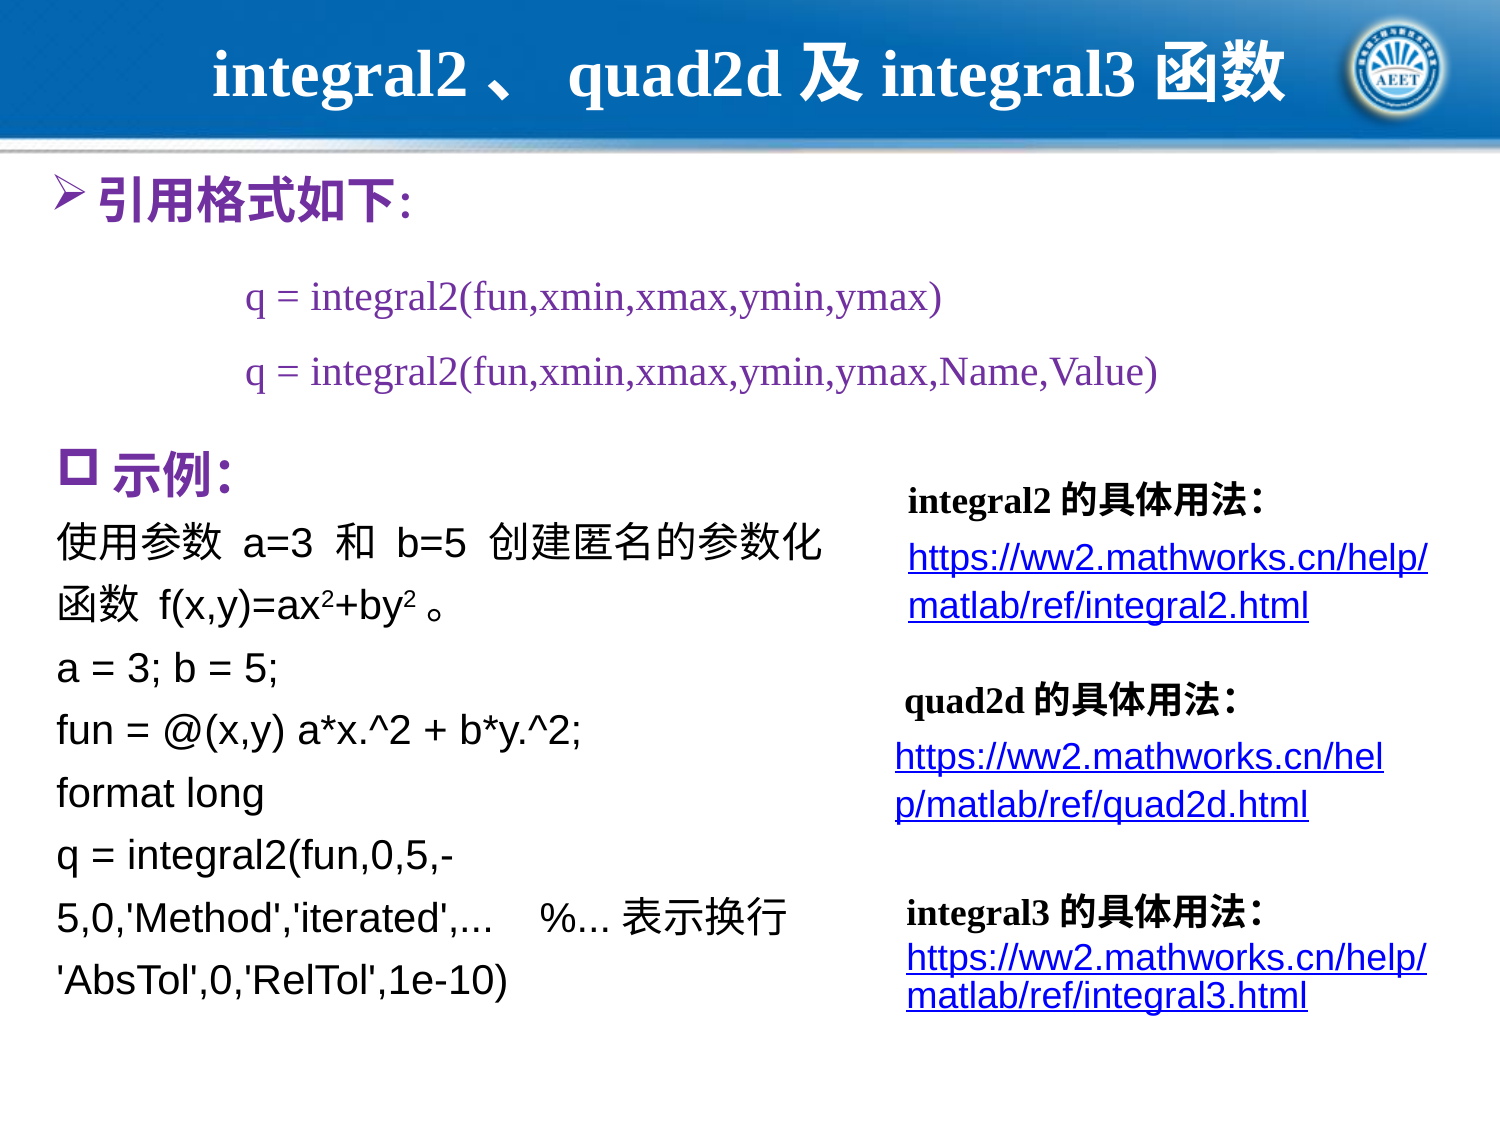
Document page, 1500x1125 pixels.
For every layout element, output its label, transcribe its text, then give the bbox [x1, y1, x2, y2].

text_box quad2d的具体用法： https://ww2.mathworks.cn/help/matlab/ref/quad2d.html [879, 656, 1416, 785]
text_box 示例： 使用参数 a=3 和 b=5 创建匿名的参数化函数 f(x,y)=ax2+by2。 a = 3; b = 5; fun = @(x,y) a*x.^2 + b*y.^2; format long q = integral2(fun,0,5,-5,0,'Method','iterated',... %...表示换行 'AbsTol',0,'RelTol',1e-10) [41, 420, 869, 1011]
text_box q = integral2(fun,xmin,xmax,ymin,ymax) q = integral2(fun,xmin,xmax,ymin,ymax,Name,Value) [230, 236, 1292, 402]
text_box integral3的具体用法： https://ww2.mathworks.cn/help/matlab/ref/integral3.html [891, 869, 1453, 986]
text_box integral2、quad2d及integral3函数 [194, 28, 1306, 111]
text_box integral2的具体用法： https://ww2.mathworks.cn/help/matlab/ref/integral2.html [893, 457, 1455, 585]
picture [0, 0, 1500, 153]
text_box 引用格式如下： [35, 160, 467, 236]
